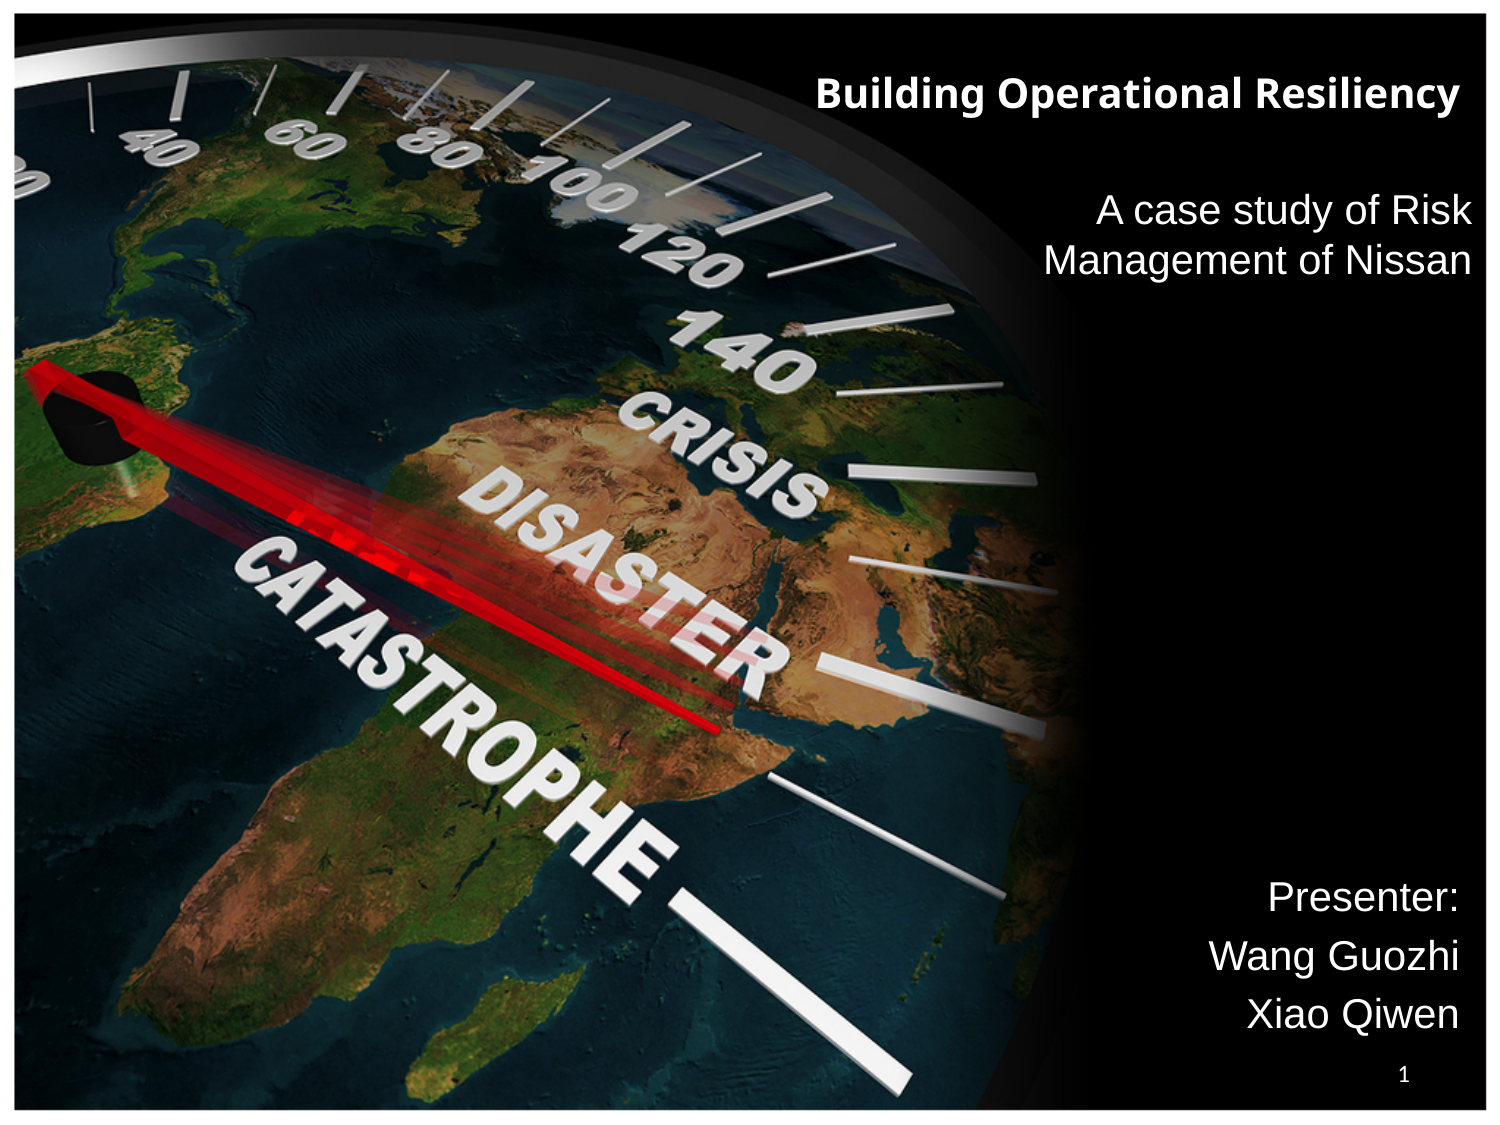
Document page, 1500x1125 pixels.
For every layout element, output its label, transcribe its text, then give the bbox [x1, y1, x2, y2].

slide_number 1 [1074, 1042, 1425, 1103]
subtitle A case study of Risk Management of Nissan [1025, 174, 1488, 438]
title Building Operational Resiliency [787, 37, 1475, 148]
picture [0, 0, 1500, 1125]
text_box Presenter: Wang Guozhi Xiao Qiwen [1149, 862, 1475, 1125]
